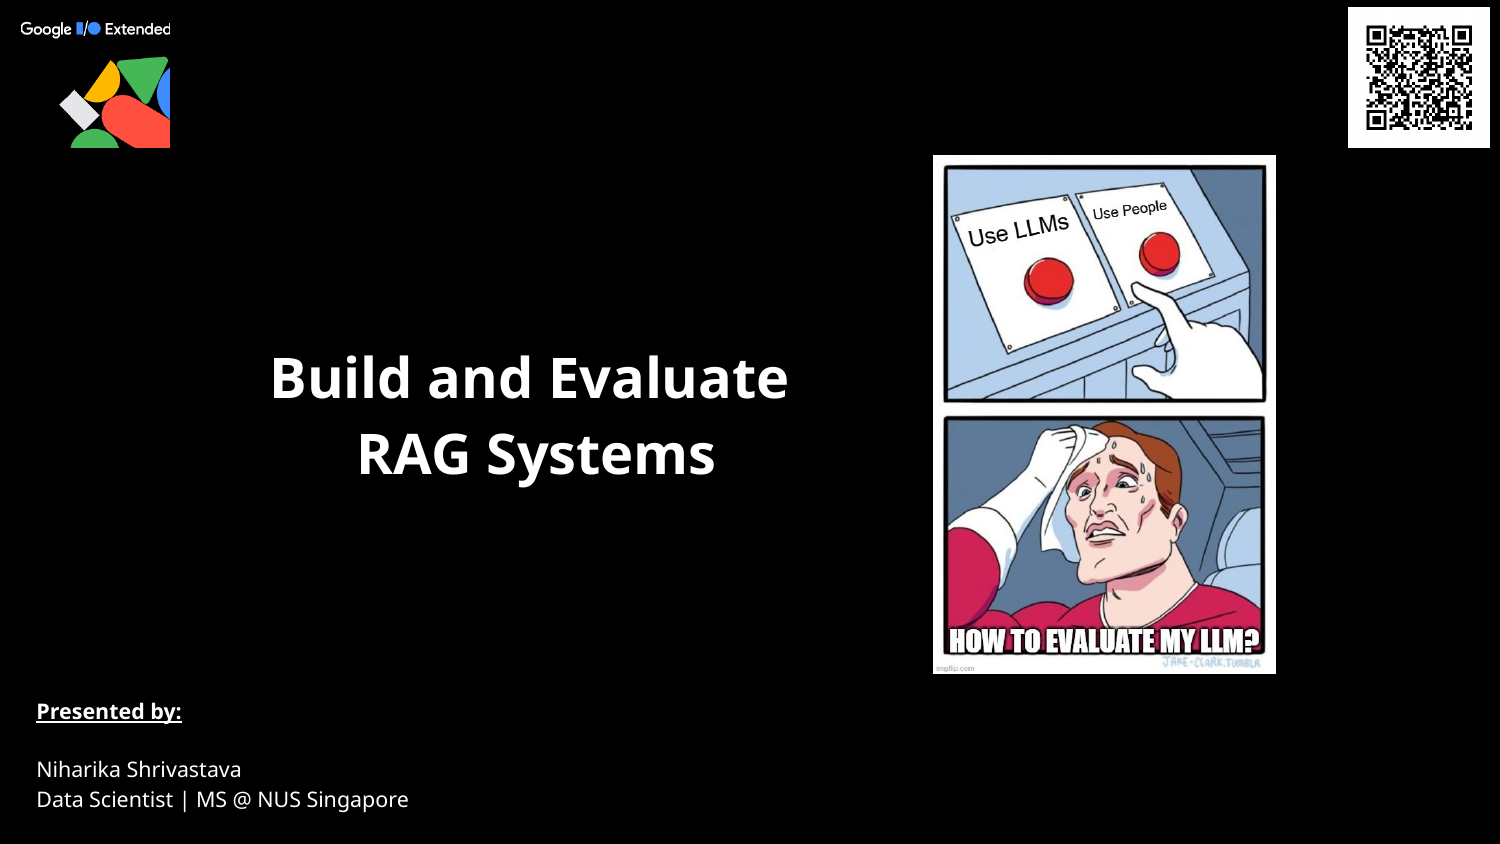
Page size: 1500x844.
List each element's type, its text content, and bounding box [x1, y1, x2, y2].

picture [21, 0, 170, 149]
title Build and Evaluate RAG Systems [31, 322, 927, 507]
picture [932, 155, 1276, 674]
subtitle Presented by: Niharika Shrivastava Data Scientist | MS @ NUS Singapore [21, 681, 575, 830]
picture [1348, 6, 1490, 149]
